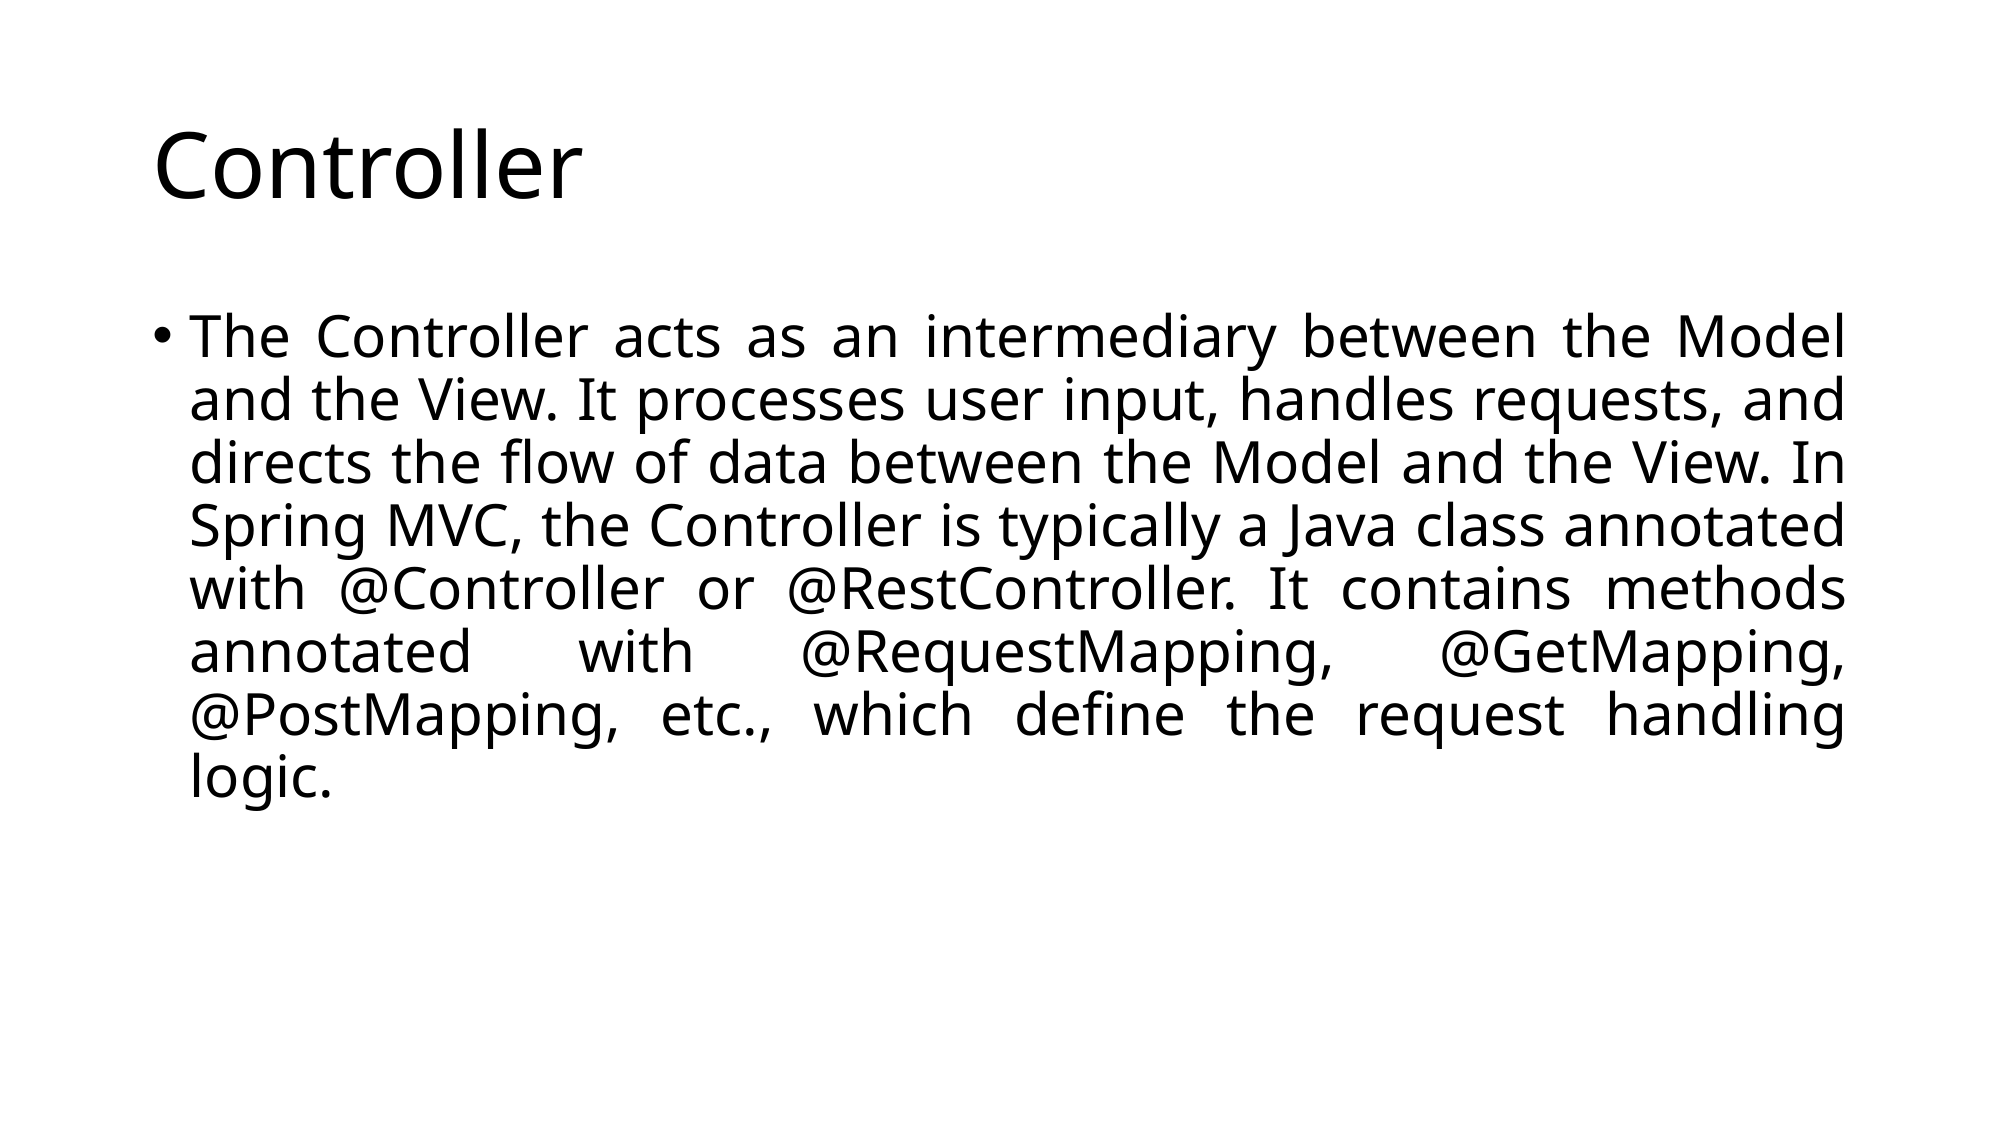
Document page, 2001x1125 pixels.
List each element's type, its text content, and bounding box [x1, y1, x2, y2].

title Controller [137, 59, 1863, 278]
list The Controller acts as an intermediary between the Model and the View. It processes user input, handles requests, and directs the flow of data between the Model and the View. In Spring MVC, the Controller is typically a Java class annotated with @Controller or @RestController. It contains methods annotated with @RequestMapping, @GetMapping, @PostMapping, etc., which define the request handling logic. [137, 299, 1863, 1014]
